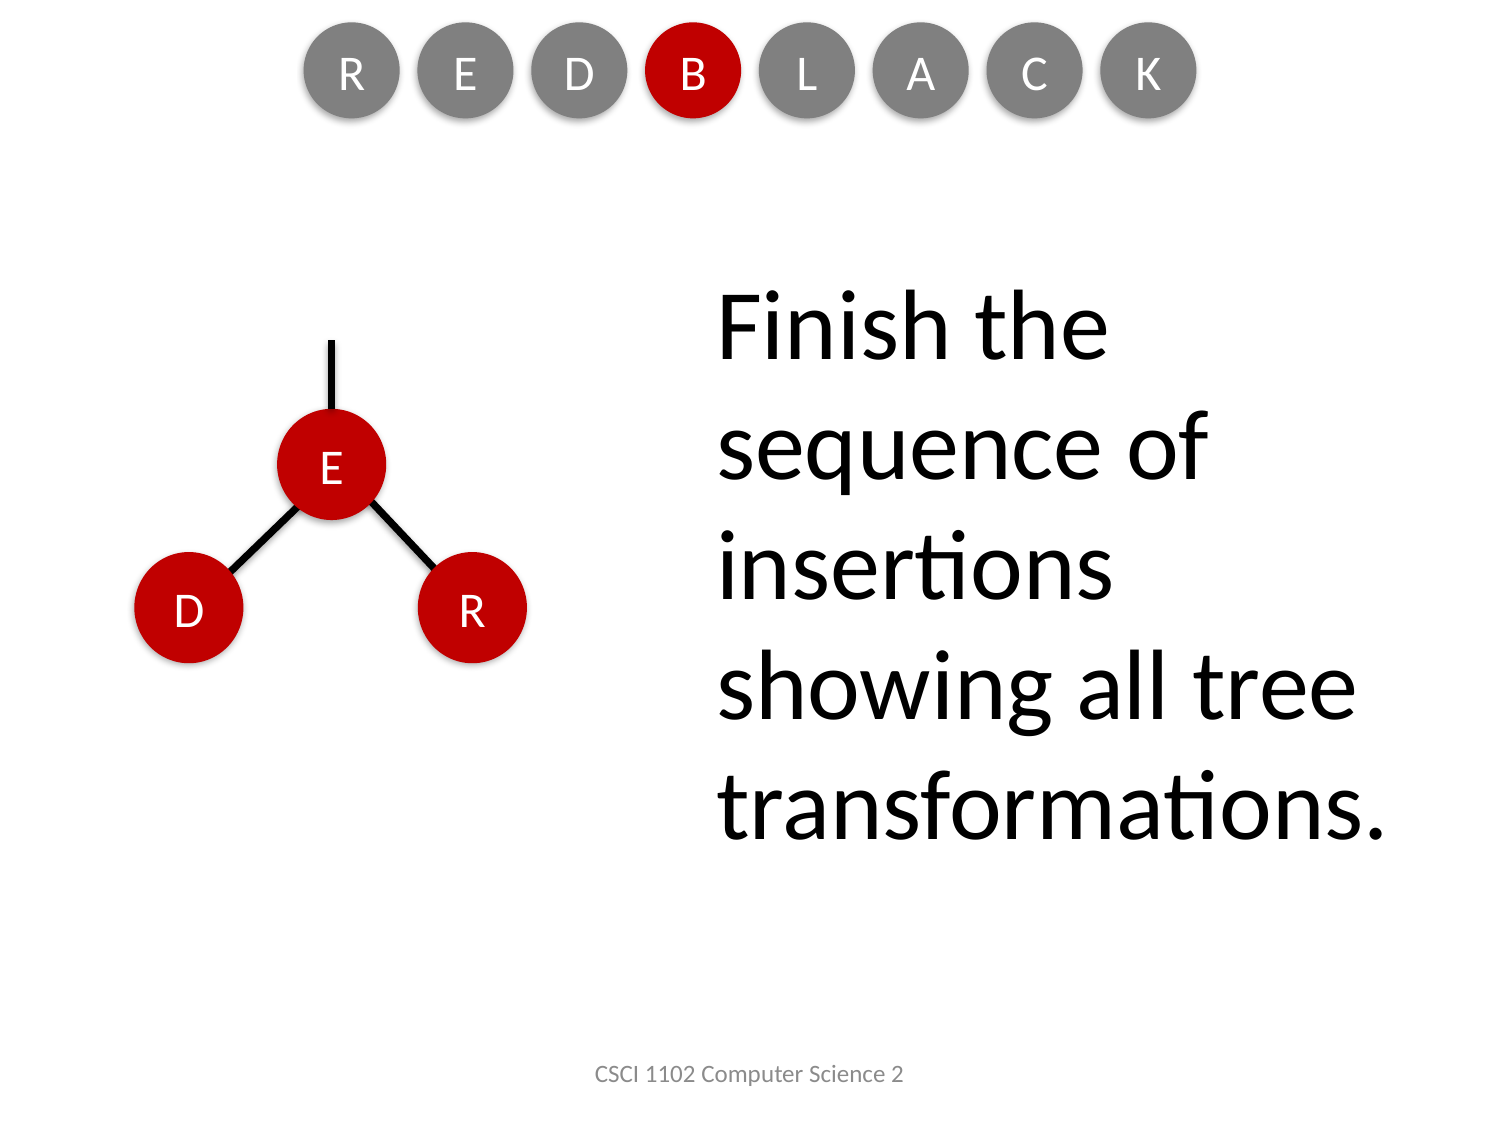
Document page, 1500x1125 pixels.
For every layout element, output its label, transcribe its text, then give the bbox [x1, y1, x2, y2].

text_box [303, 22, 1197, 119]
text_box Finish the sequence of insertions showing all tree transformations. [701, 251, 1434, 867]
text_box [134, 340, 528, 664]
footer CSCI 1102 Computer Science 2 [512, 1042, 988, 1103]
